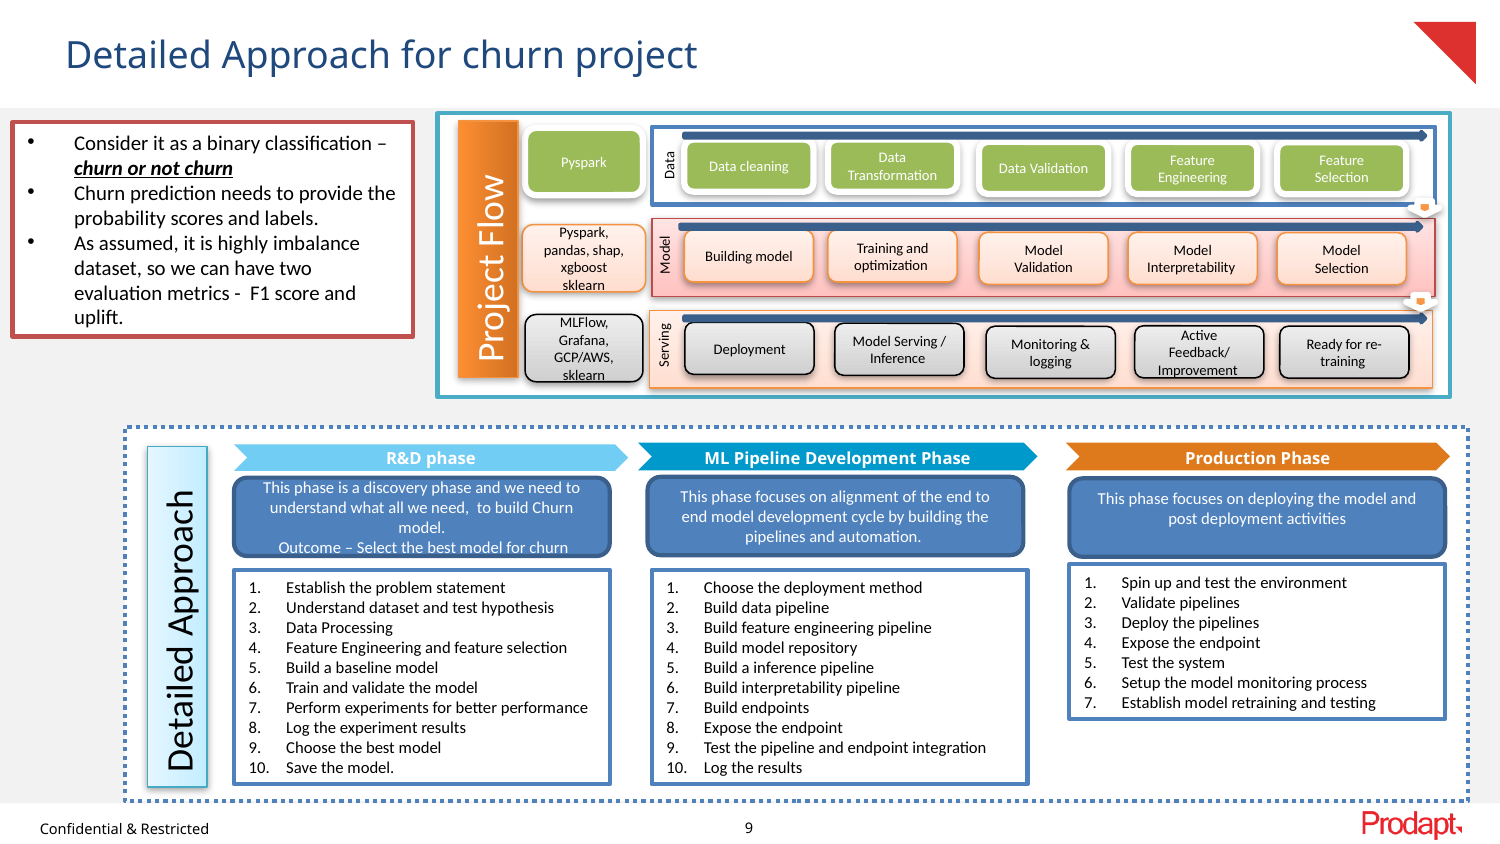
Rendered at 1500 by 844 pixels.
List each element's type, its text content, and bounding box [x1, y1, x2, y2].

title Detailed Approach for churn project [50, 0, 1463, 108]
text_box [233, 442, 1451, 788]
text_box Consider it as a binary classification – churn or not churn Churn prediction needs to provide the probability scores and labels. As assumed, it is highly imbalance dataset, so we can have two evaluation metrics - F1 score and uplift. [10, 120, 415, 339]
text_box [123, 425, 1470, 803]
text_box [435, 111, 1452, 399]
text_box Detailed Approach [147, 446, 208, 788]
text_box Project Flow [458, 120, 519, 378]
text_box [522, 126, 1440, 389]
picture [1362, 811, 1462, 840]
slide_number 9 [717, 817, 781, 841]
